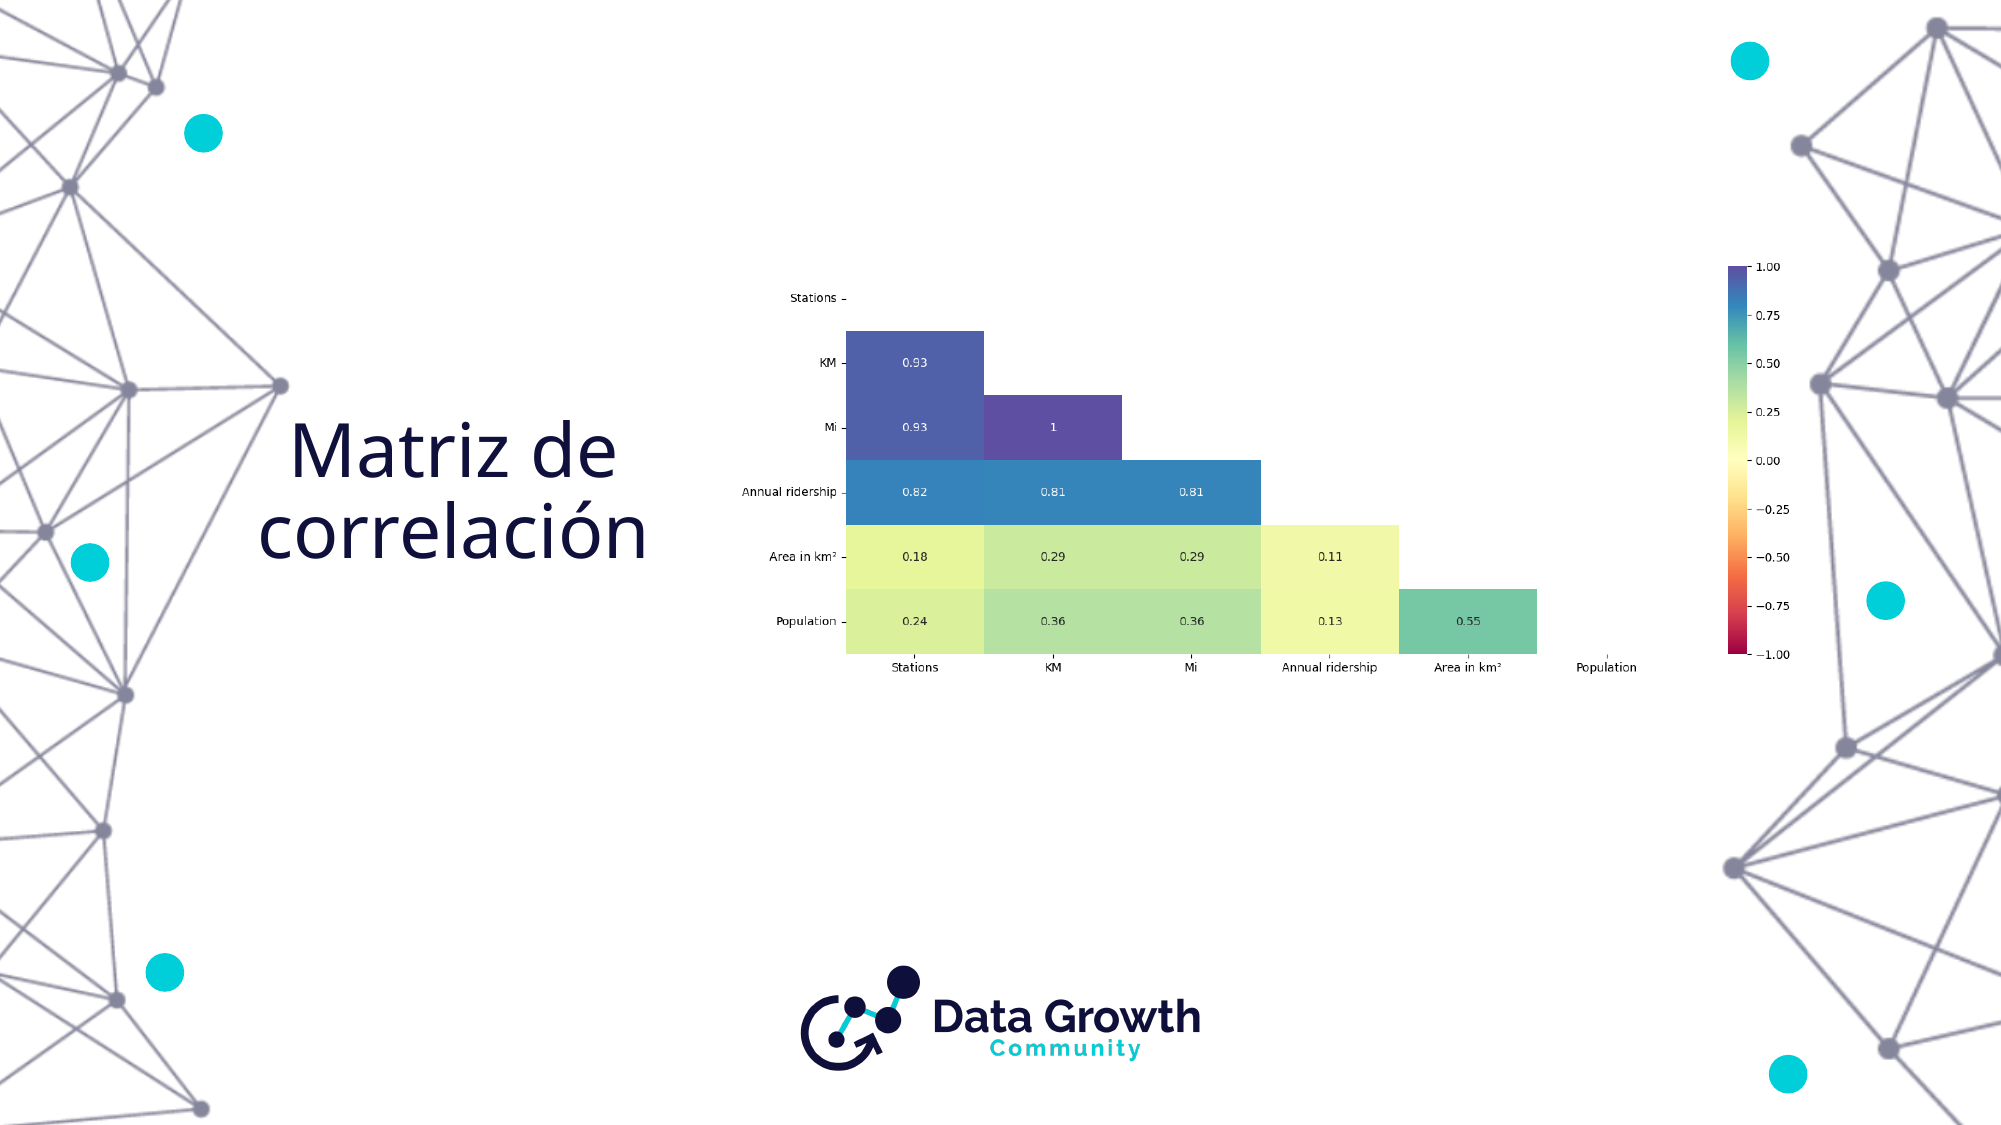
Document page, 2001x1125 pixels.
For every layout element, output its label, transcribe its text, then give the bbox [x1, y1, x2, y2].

title Matriz de correlación [221, 405, 687, 648]
picture [780, 949, 1220, 1087]
picture [733, 253, 1798, 682]
